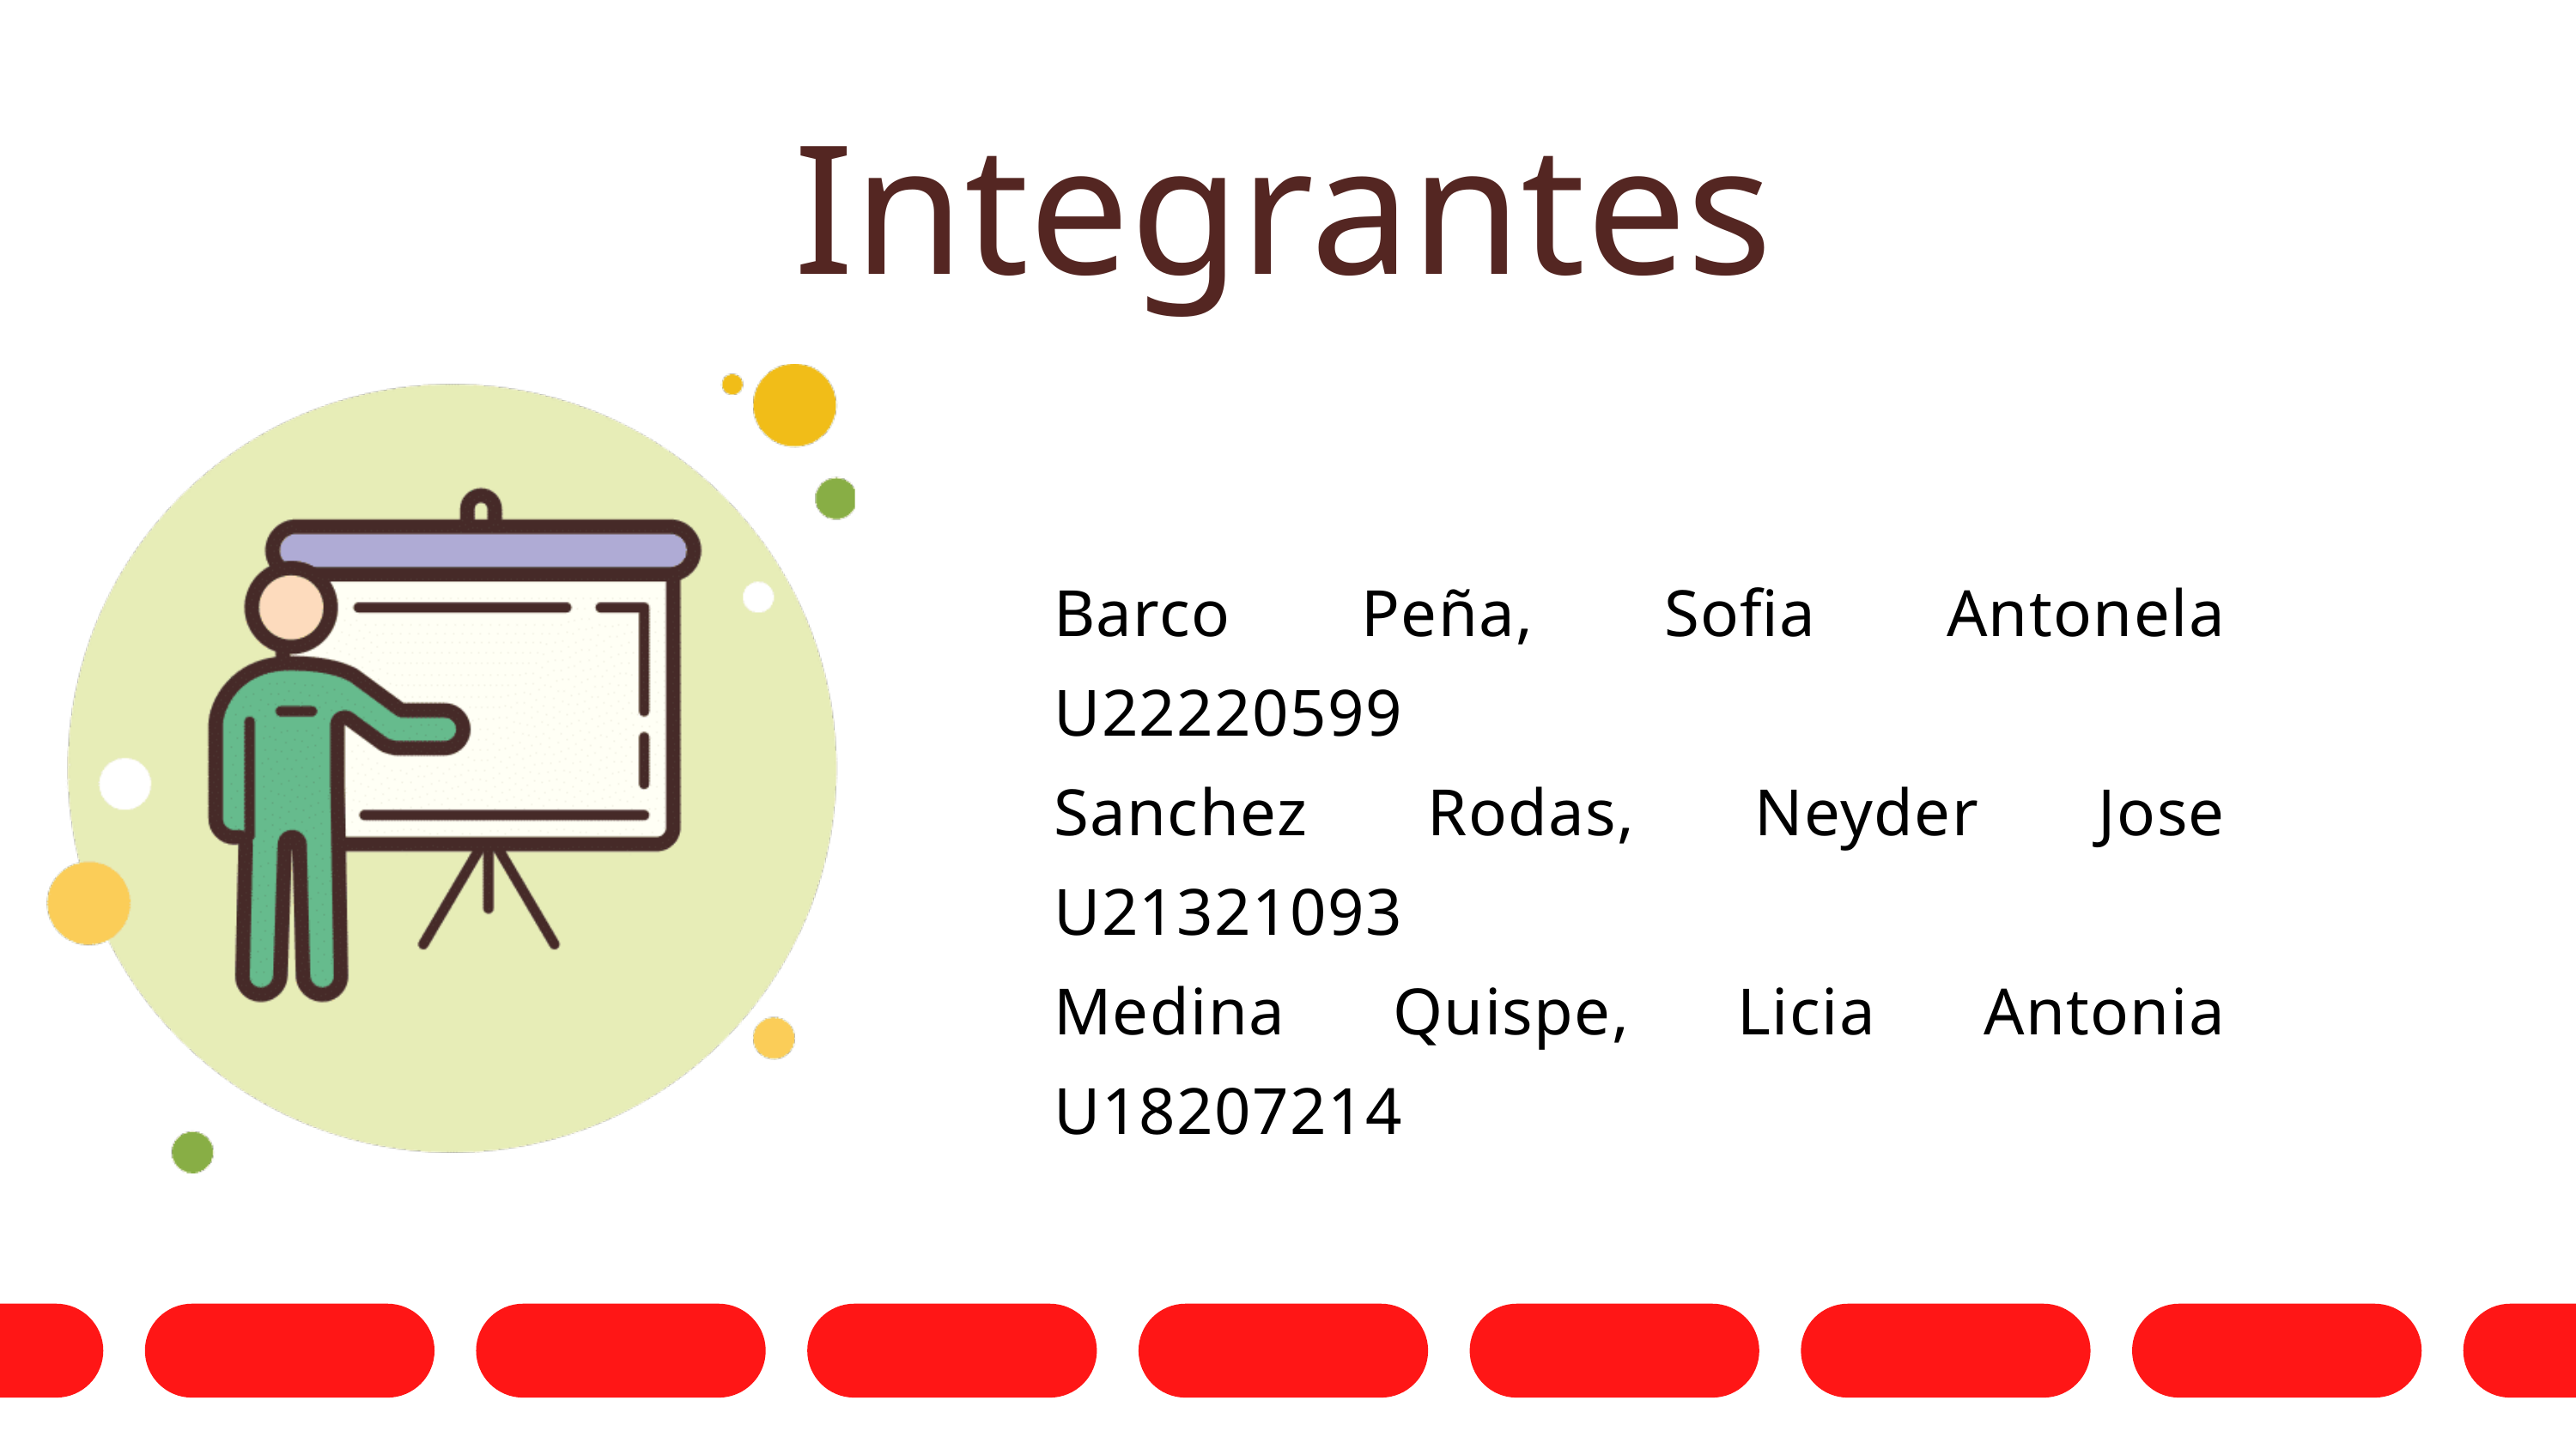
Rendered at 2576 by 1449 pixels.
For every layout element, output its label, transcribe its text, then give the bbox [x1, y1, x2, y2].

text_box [806, 1303, 1097, 1398]
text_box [2463, 1303, 2576, 1398]
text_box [1801, 1303, 2091, 1398]
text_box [144, 1303, 435, 1398]
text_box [1469, 1303, 1760, 1398]
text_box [0, 1303, 104, 1398]
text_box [1138, 1303, 1429, 1398]
text_box Integrantes [140, 59, 2427, 310]
text_box [46, 364, 855, 1173]
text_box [2131, 1303, 2422, 1398]
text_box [476, 1303, 766, 1398]
text_box Barco Peña, Sofia Antonela U22220599 Sanchez Rodas, Neyder Jose U21321093 Medina Quispe, Licia Antonia U18207214 [1054, 549, 2228, 1148]
